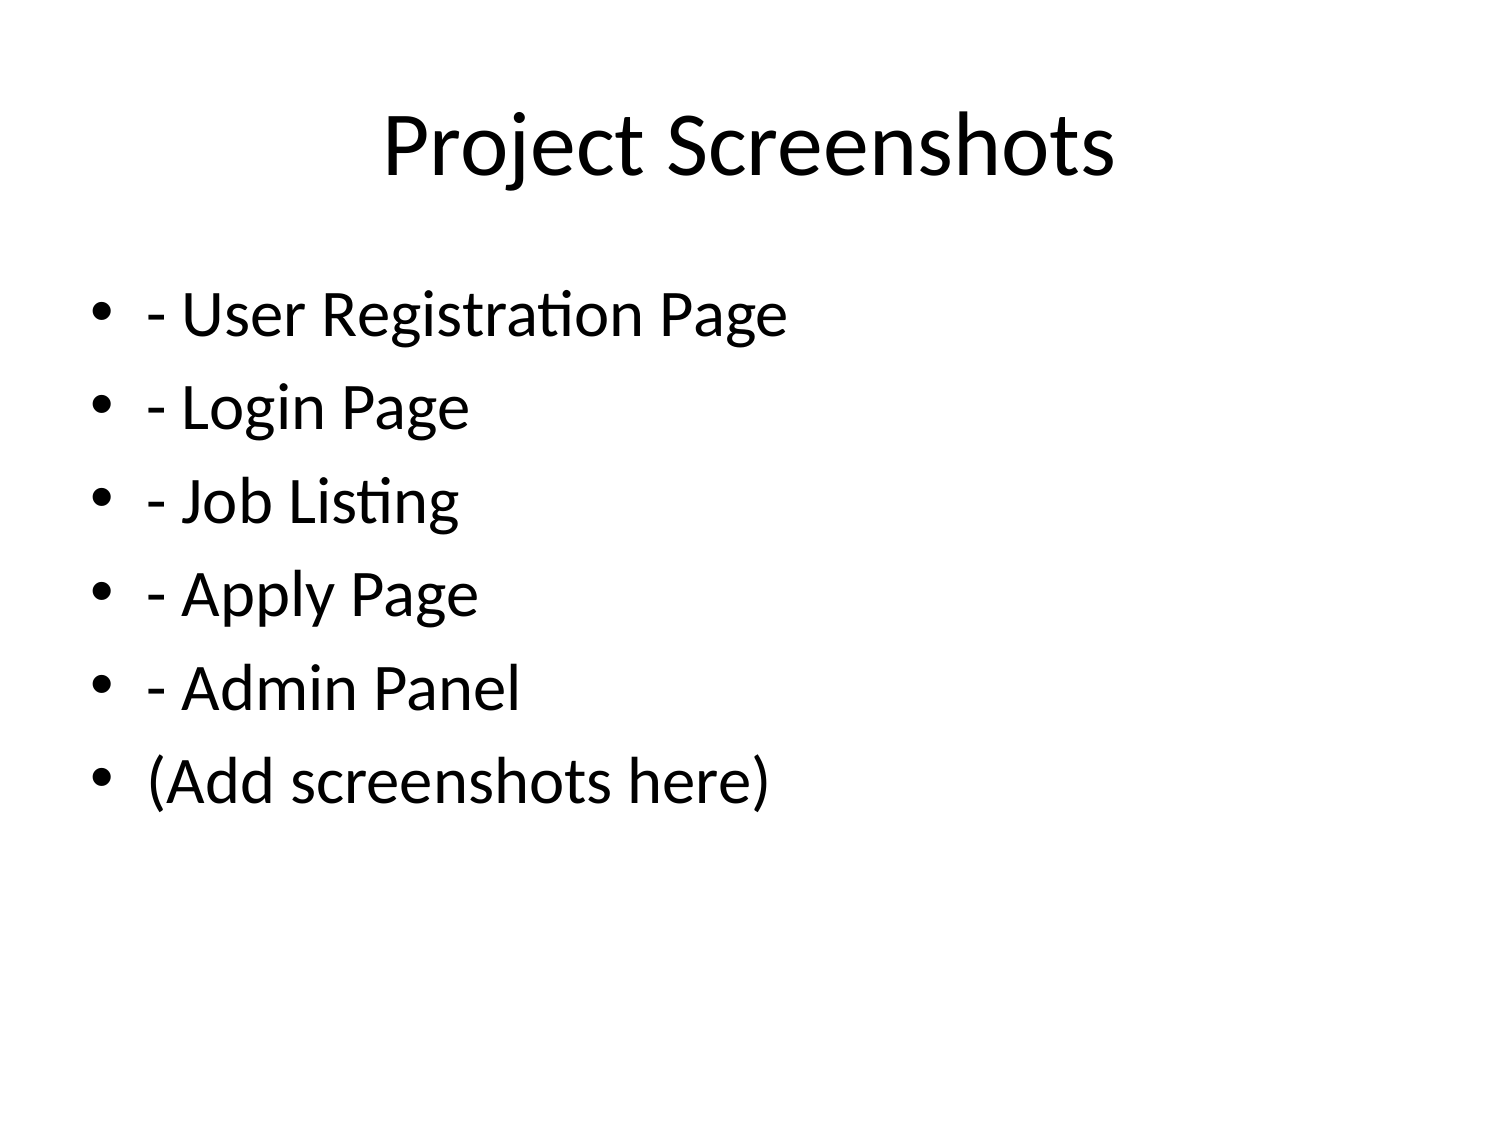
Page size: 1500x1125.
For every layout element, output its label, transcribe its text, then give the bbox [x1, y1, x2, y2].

list - User Registration Page - Login Page - Job Listing - Apply Page - Admin Panel (Add screenshots here) [75, 262, 1425, 1005]
title Project Screenshots [75, 45, 1425, 233]
